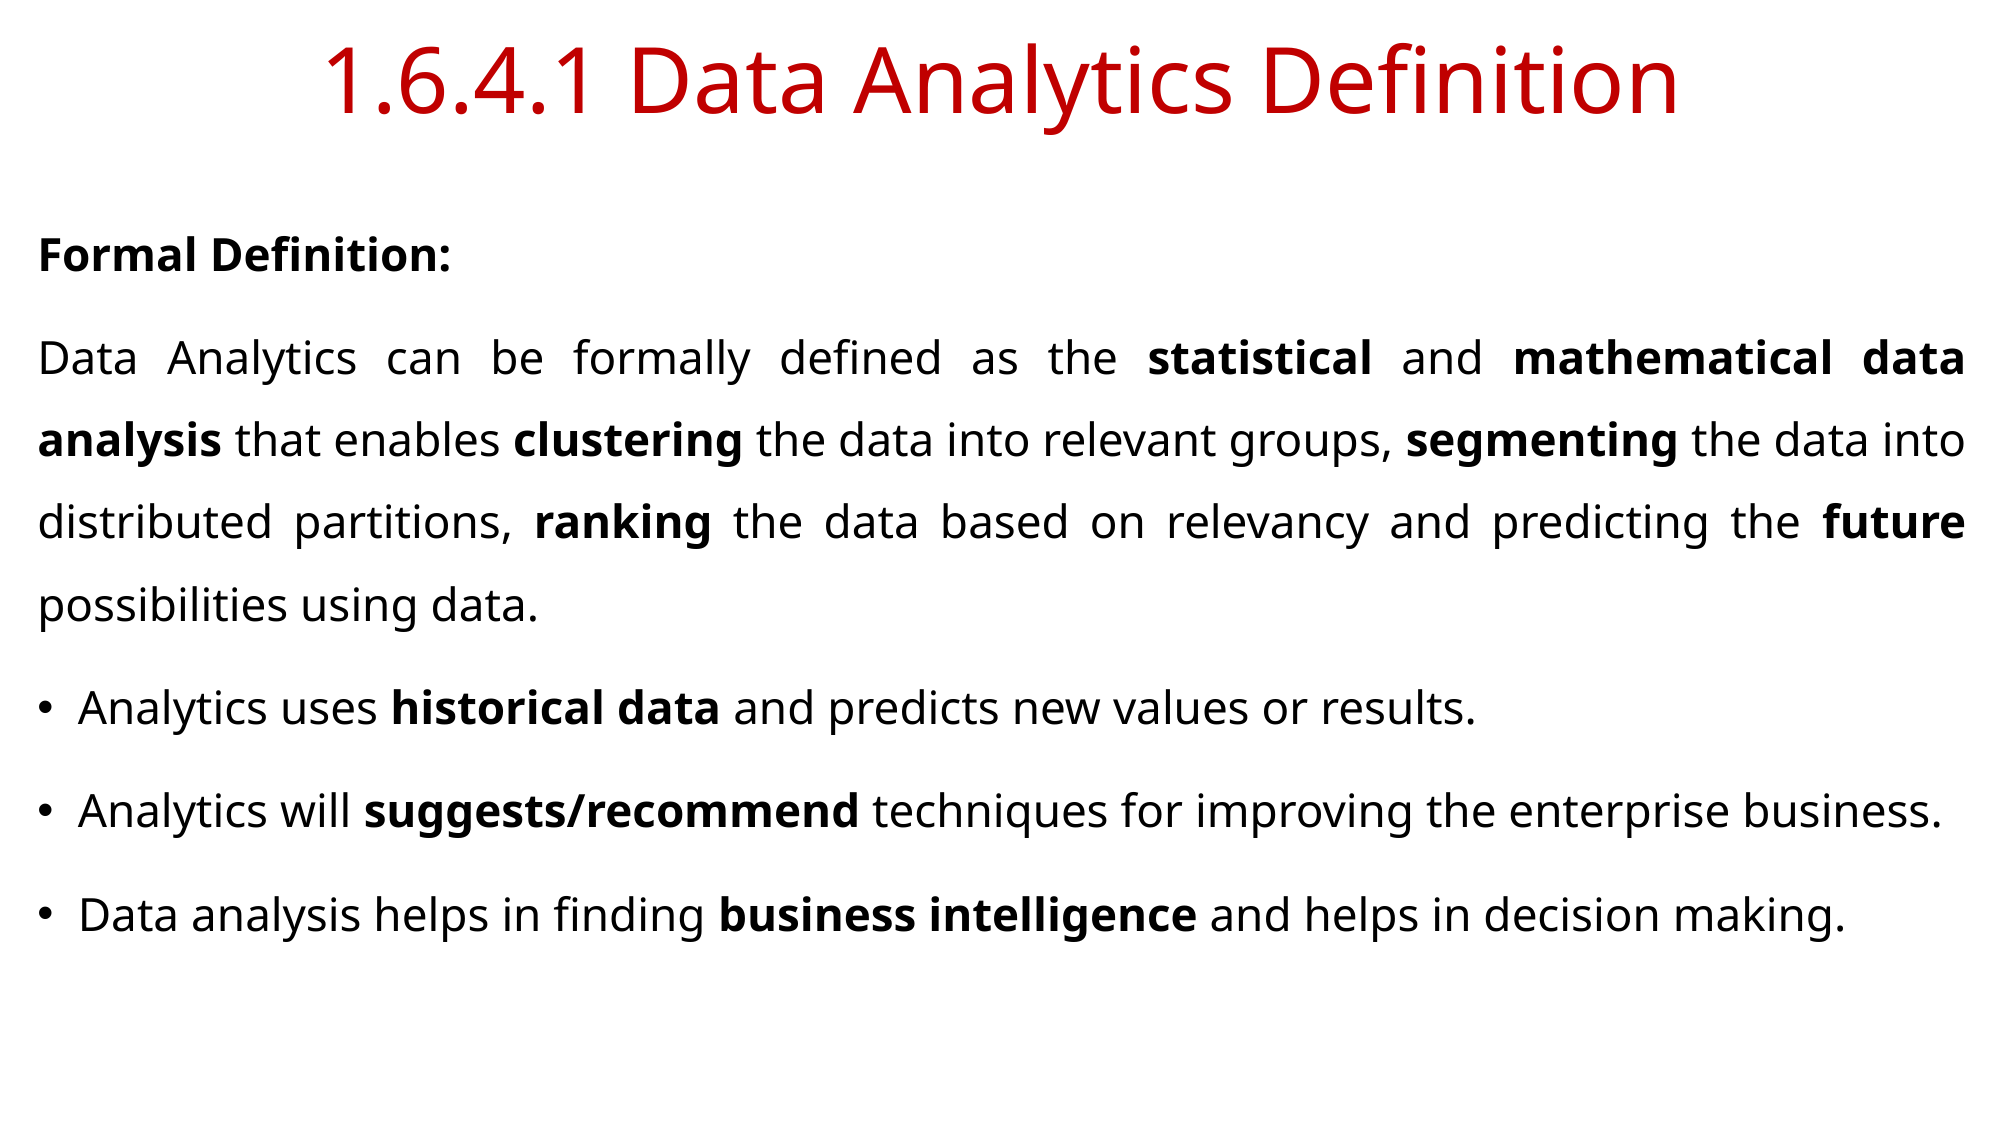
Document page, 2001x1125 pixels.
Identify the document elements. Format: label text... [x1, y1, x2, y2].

list Formal Definition: Data Analytics can be formally defined as the statistical and mathematical data analysis that enables clustering the data into relevant groups, segmenting the data into distributed partitions, ranking the data based on relevancy and predicting the future possibilities using data. Analytics uses historical data and predicts new values or results. Analytics will suggests/recommend techniques for improving the enterprise business. Data analysis helps in finding business intelligence and helps in decision making. [22, 190, 1982, 1043]
title 1.6.4.1 Data Analytics Definition [22, 0, 1982, 168]
